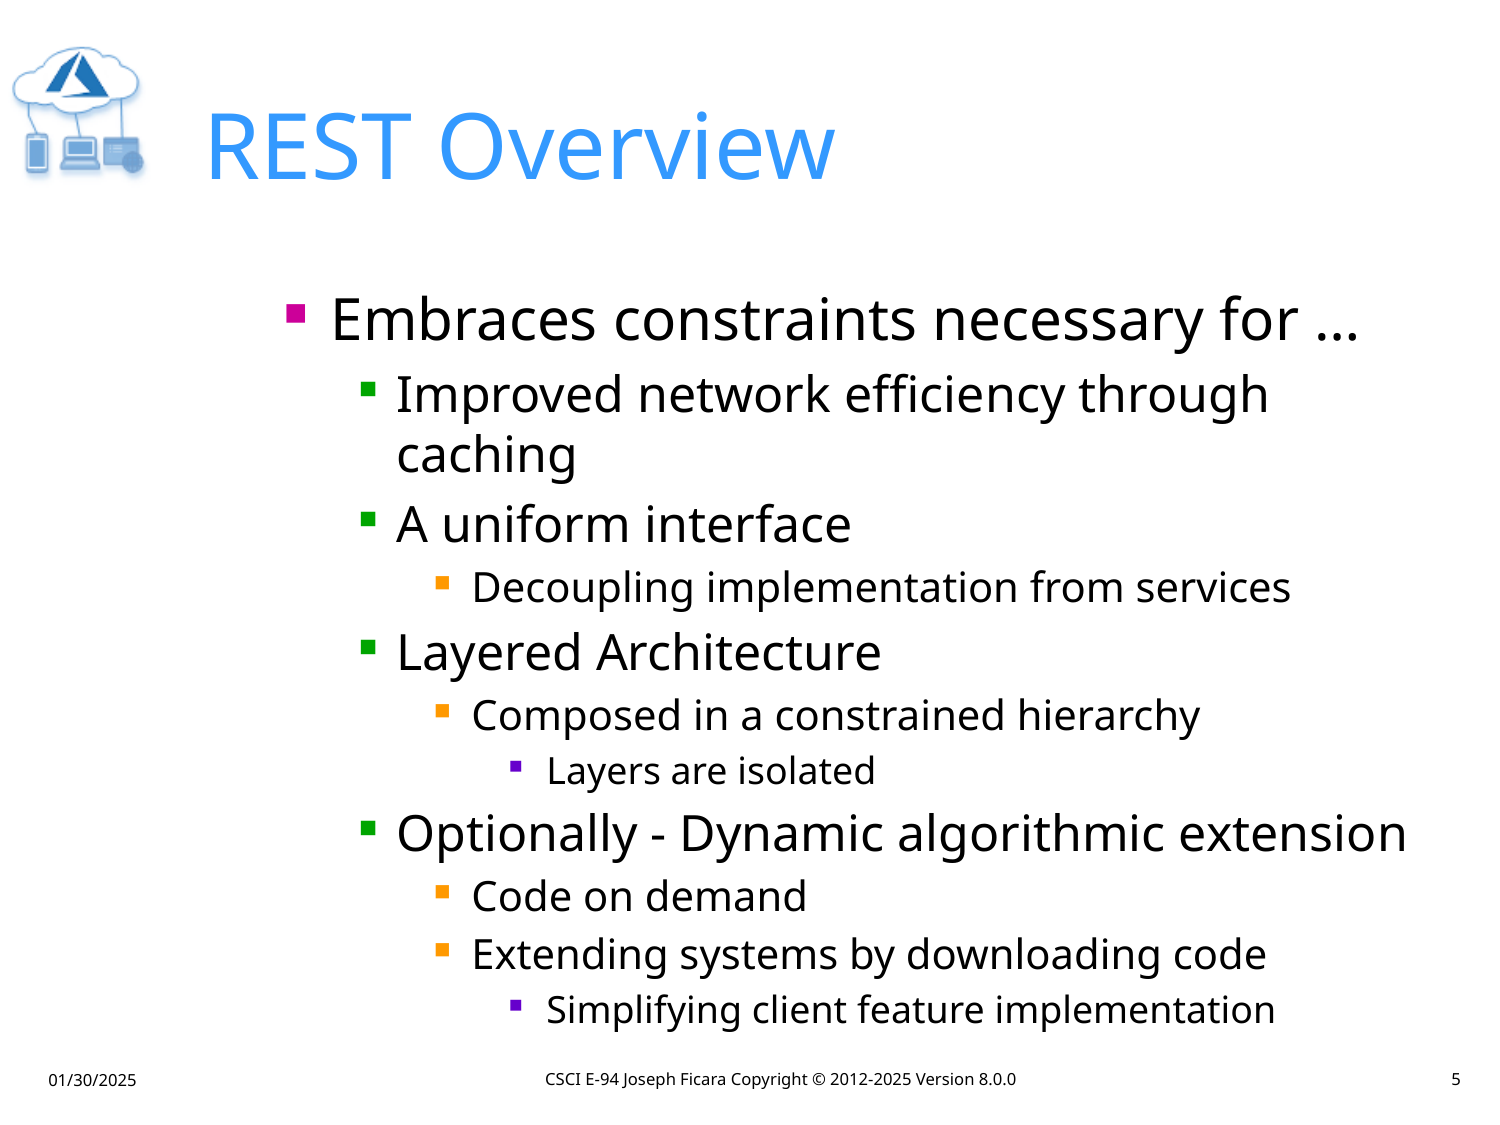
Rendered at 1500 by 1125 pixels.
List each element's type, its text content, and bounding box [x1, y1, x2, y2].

title REST Overview [188, 24, 1468, 213]
list Embraces constraints necessary for … Improved network efficiency through caching A uniform interface Decoupling implementation from services Layered Architecture Composed in a constrained hierarchy Layers are isolated Optionally - Dynamic algorithmic extension Code on demand Extending systems by downloading code Simplifying client feature implementation [193, 275, 1469, 1050]
footer CSCI E-94 Joseph Ficara Copyright © 2012-2025 Version 8.0.0 [162, 1061, 1400, 1100]
slide_number 5 [1407, 1061, 1476, 1101]
picture [0, 41, 160, 197]
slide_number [33, 1062, 154, 1100]
